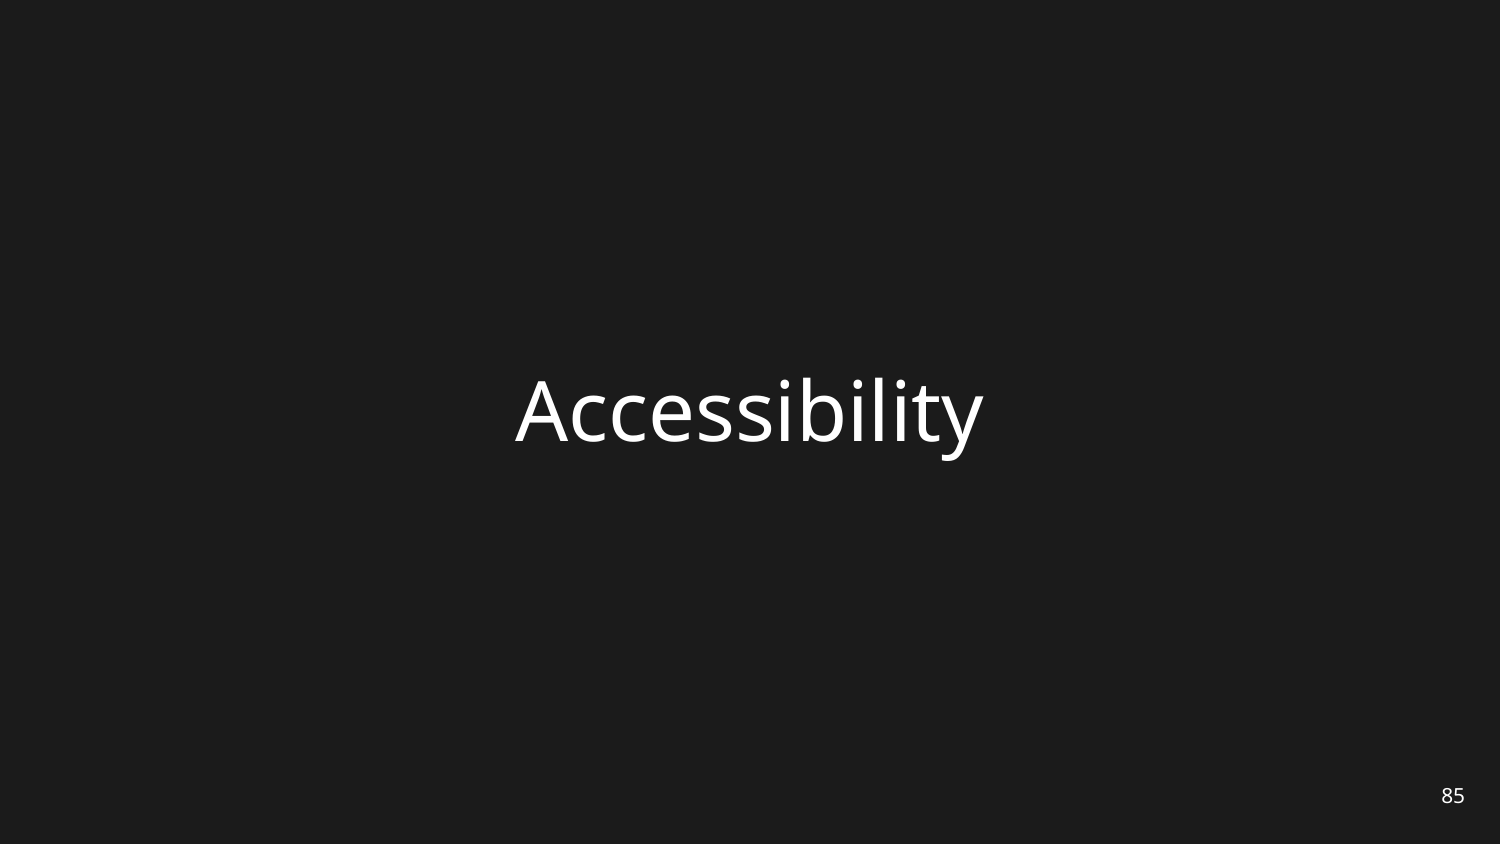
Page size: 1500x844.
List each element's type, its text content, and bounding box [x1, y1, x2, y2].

title Accessibility [51, 72, 1449, 753]
slide_number 85 [1389, 764, 1480, 830]
